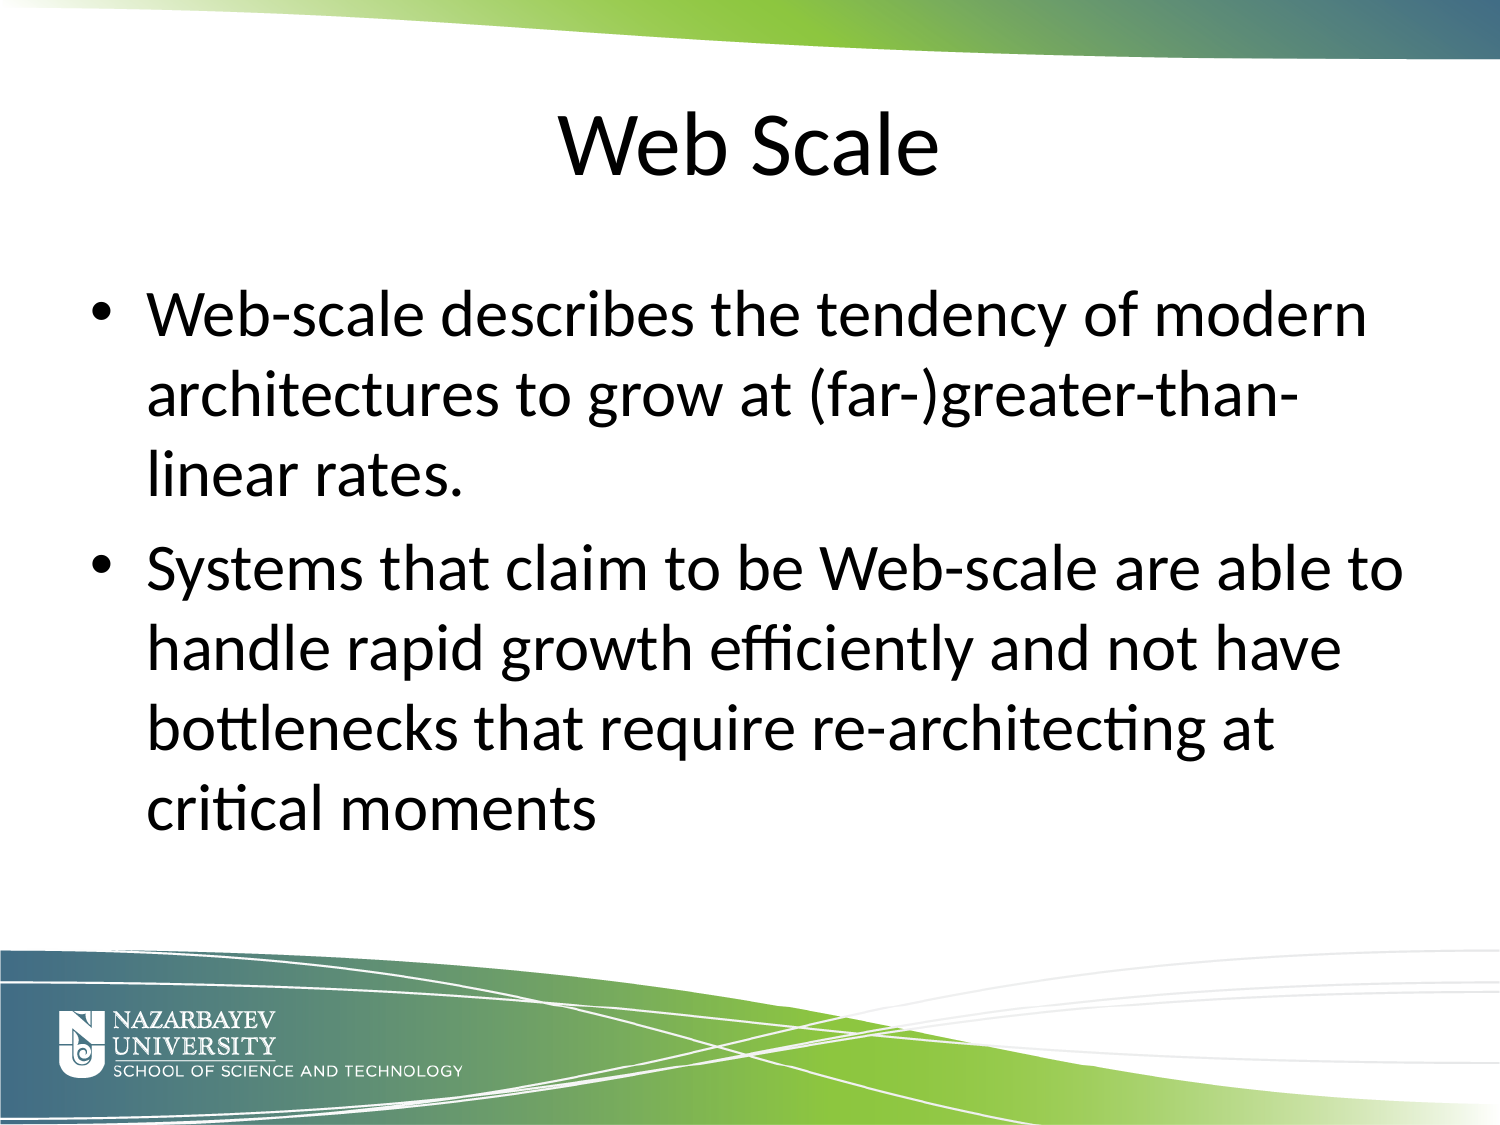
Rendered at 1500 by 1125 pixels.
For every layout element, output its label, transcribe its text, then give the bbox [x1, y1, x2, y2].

text_box Web Scale [75, 45, 1425, 233]
text_box Web-scale describes the tendency of modern architectures to grow at (far-)greater-than-linear rates. Systems that claim to be Web-scale are able to handle rapid growth efficiently and not have bottlenecks that require re-architecting at critical moments [75, 262, 1425, 1005]
picture [0, 0, 1500, 1125]
